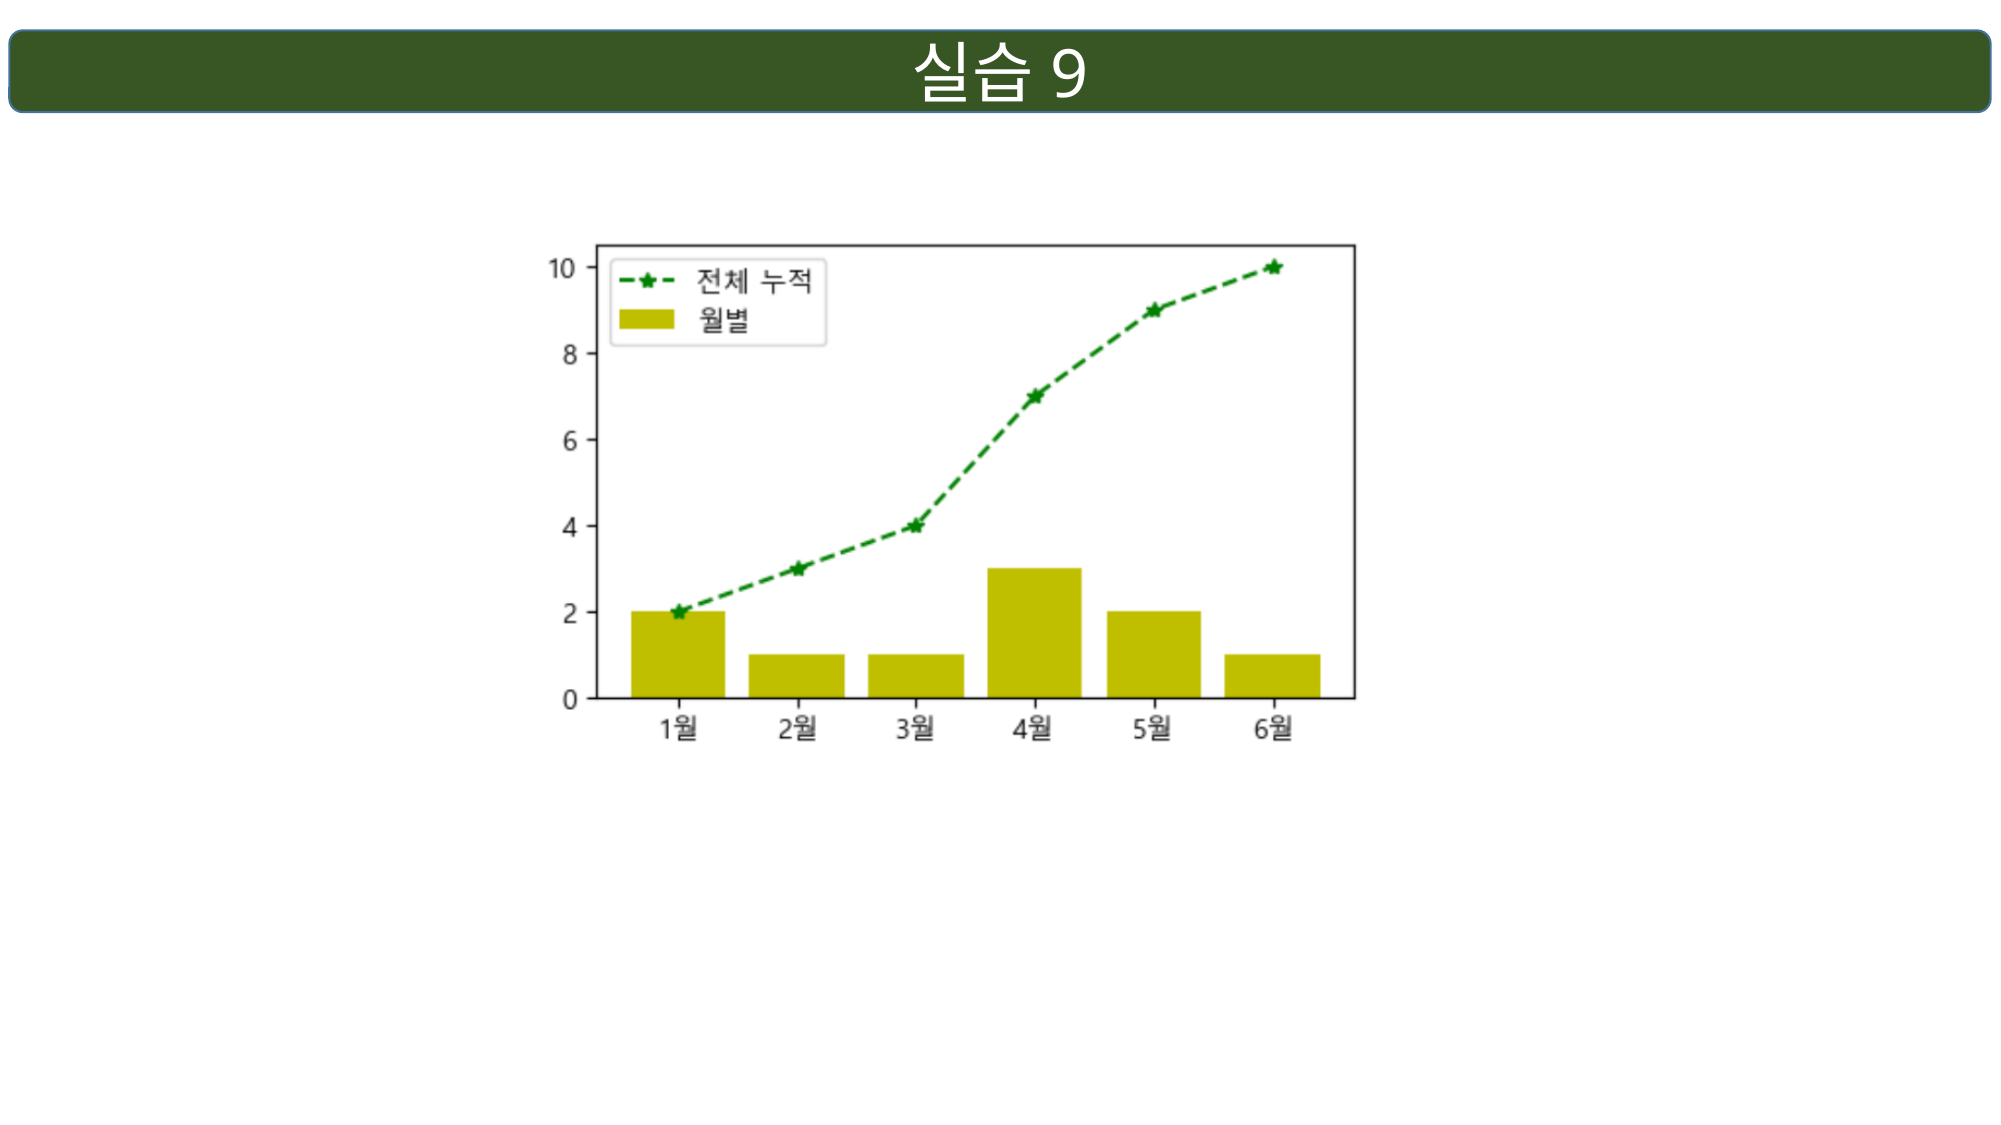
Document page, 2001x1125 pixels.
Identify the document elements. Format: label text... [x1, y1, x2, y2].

text_box 실습9 [8, 29, 1992, 114]
picture [496, 202, 1430, 772]
